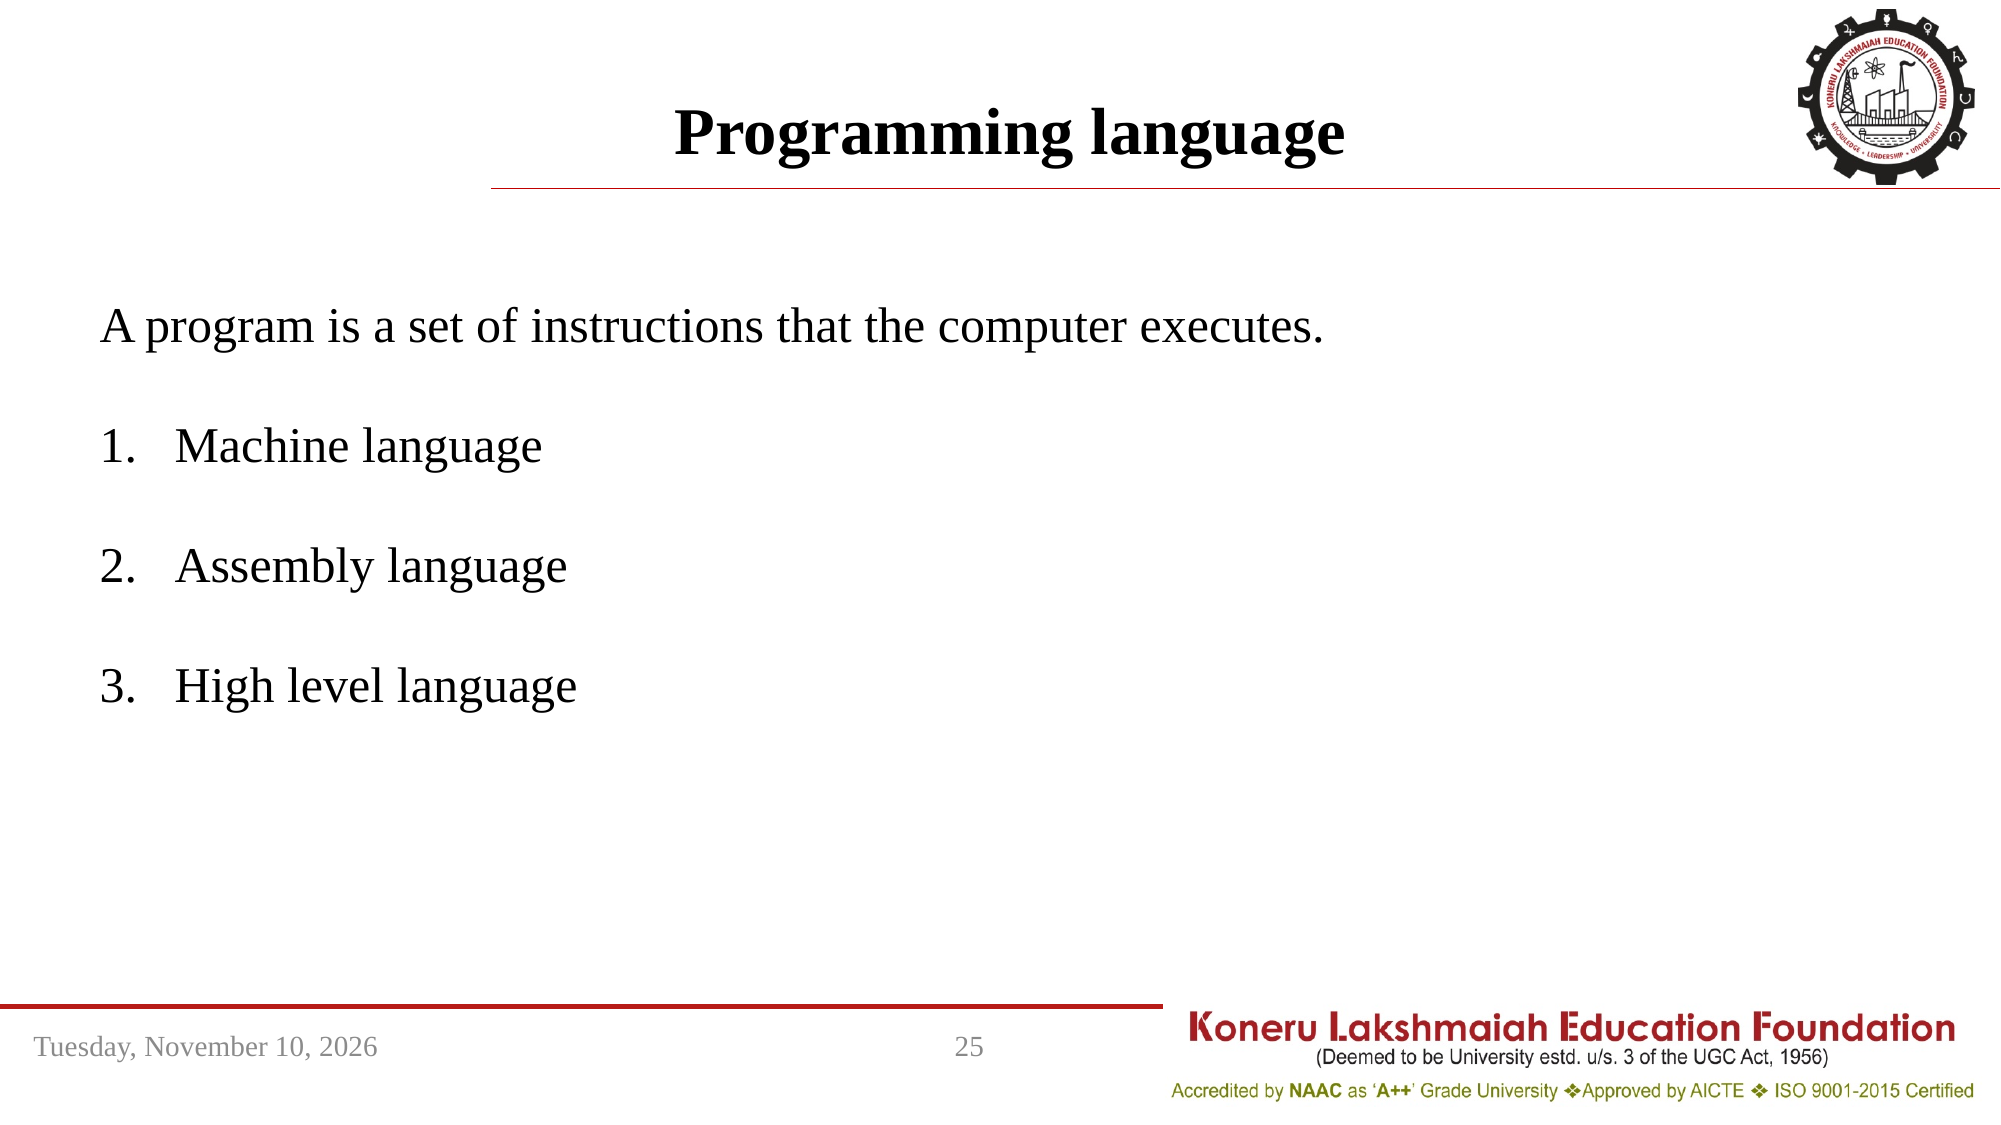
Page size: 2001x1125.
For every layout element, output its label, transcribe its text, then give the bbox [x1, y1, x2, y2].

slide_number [18, 1014, 469, 1075]
picture [1798, 9, 1975, 185]
text_box Programming language [660, 80, 1666, 165]
slide_number 25 [744, 1014, 1162, 1075]
text_box A program is a set of instructions that the computer executes. Machine language Assembly language High level language [84, 165, 1854, 721]
picture [1162, 1003, 1996, 1107]
